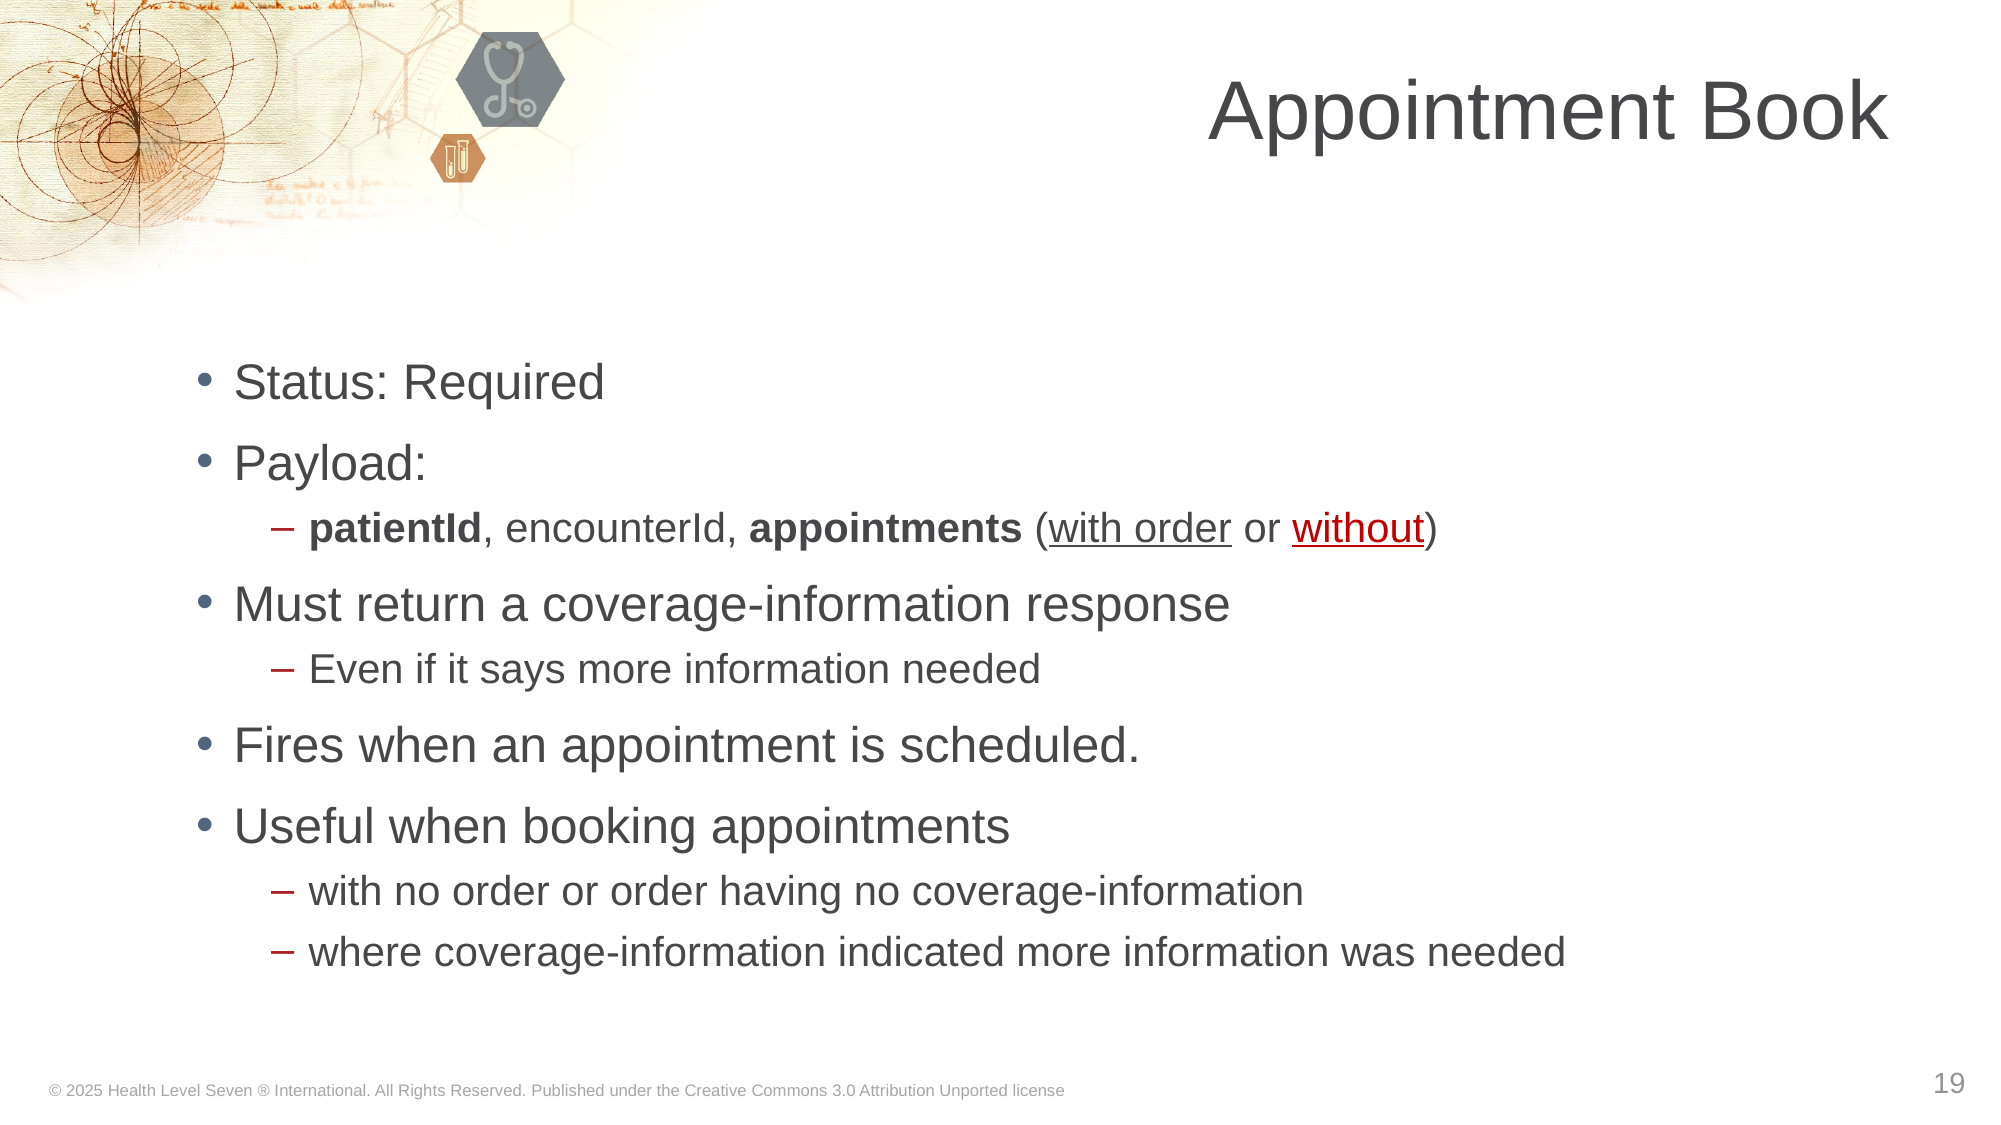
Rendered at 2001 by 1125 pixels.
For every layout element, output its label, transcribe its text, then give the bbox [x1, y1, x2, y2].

title Appointment Book [648, 59, 1904, 188]
list Status: Required Payload: patientId, encounterId, appointments (with order or without) Must return a coverage-information response Even if it says more information needed Fires when an appointment is scheduled. Useful when booking appointments with no order or order having no coverage-information where coverage-information indicated more information was needed [181, 342, 1904, 1016]
slide_number 19 [1515, 1064, 1966, 1125]
picture [0, 0, 706, 310]
